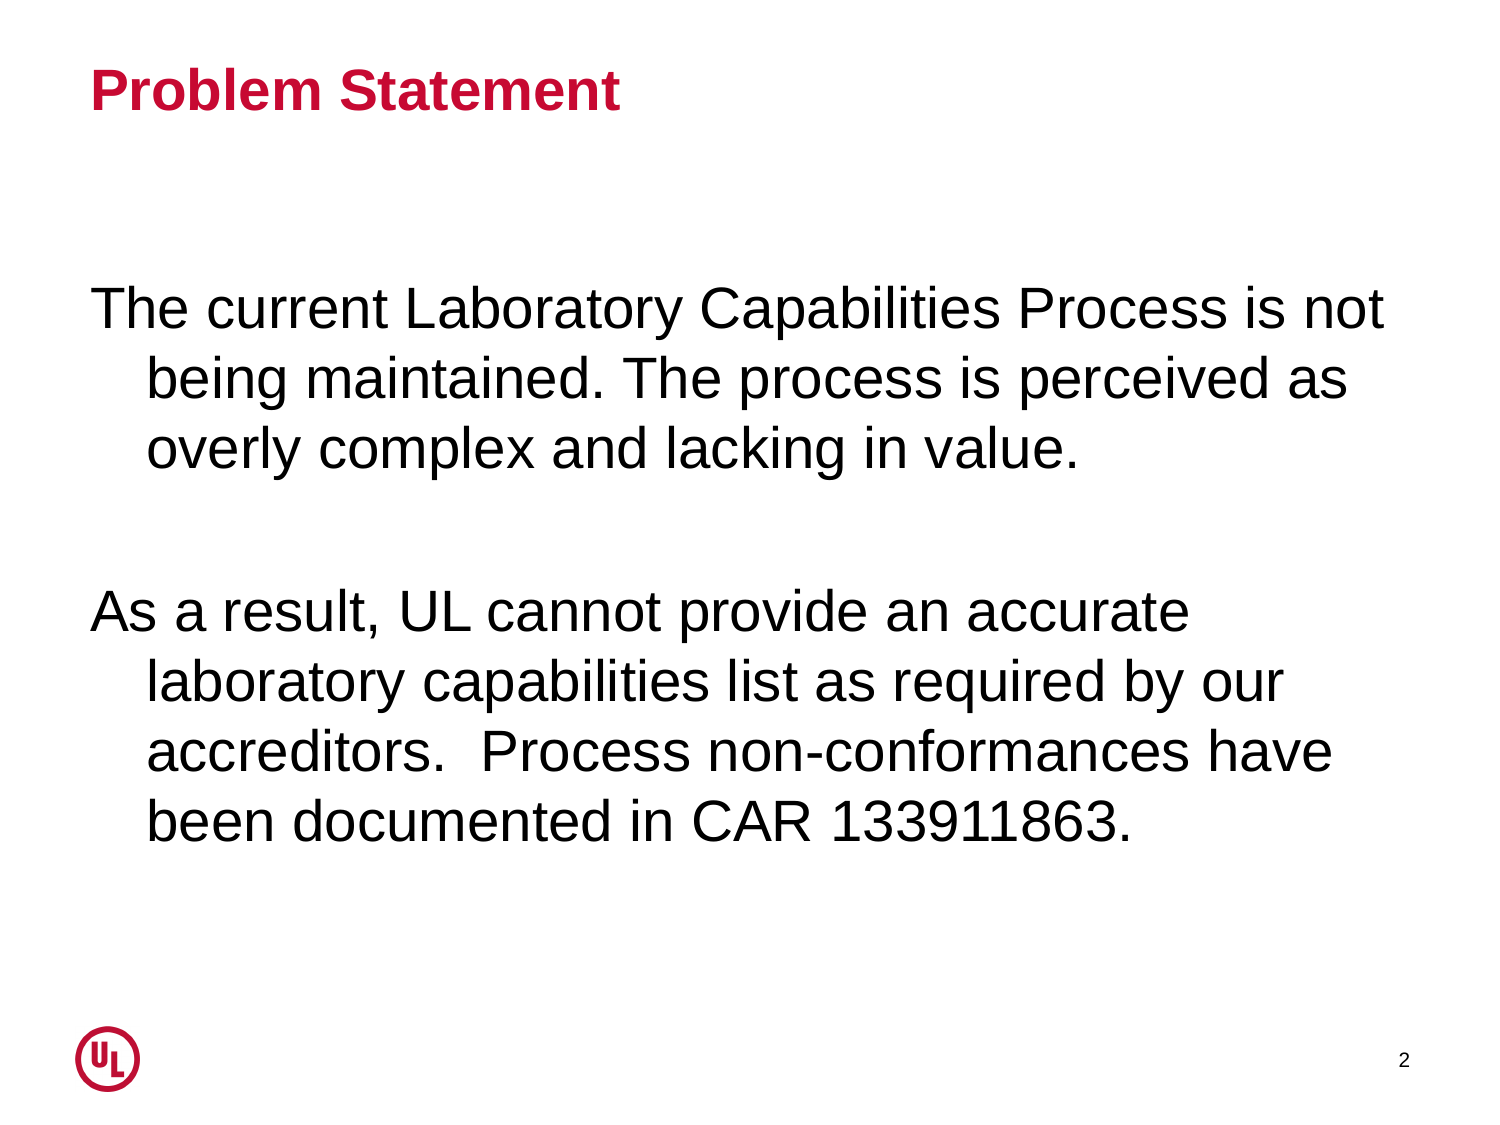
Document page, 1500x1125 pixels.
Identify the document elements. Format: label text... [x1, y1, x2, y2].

slide_number 2 [1319, 1029, 1425, 1090]
title Problem Statement [75, 45, 1425, 233]
picture [75, 1026, 140, 1092]
list The current Laboratory Capabilities Process is not being maintained. The process is perceived as overly complex and lacking in value. As a result, UL cannot provide an accurate laboratory capabilities list as required by our accreditors. Process non-conformances have been documented in CAR 133911863. [75, 262, 1425, 1005]
